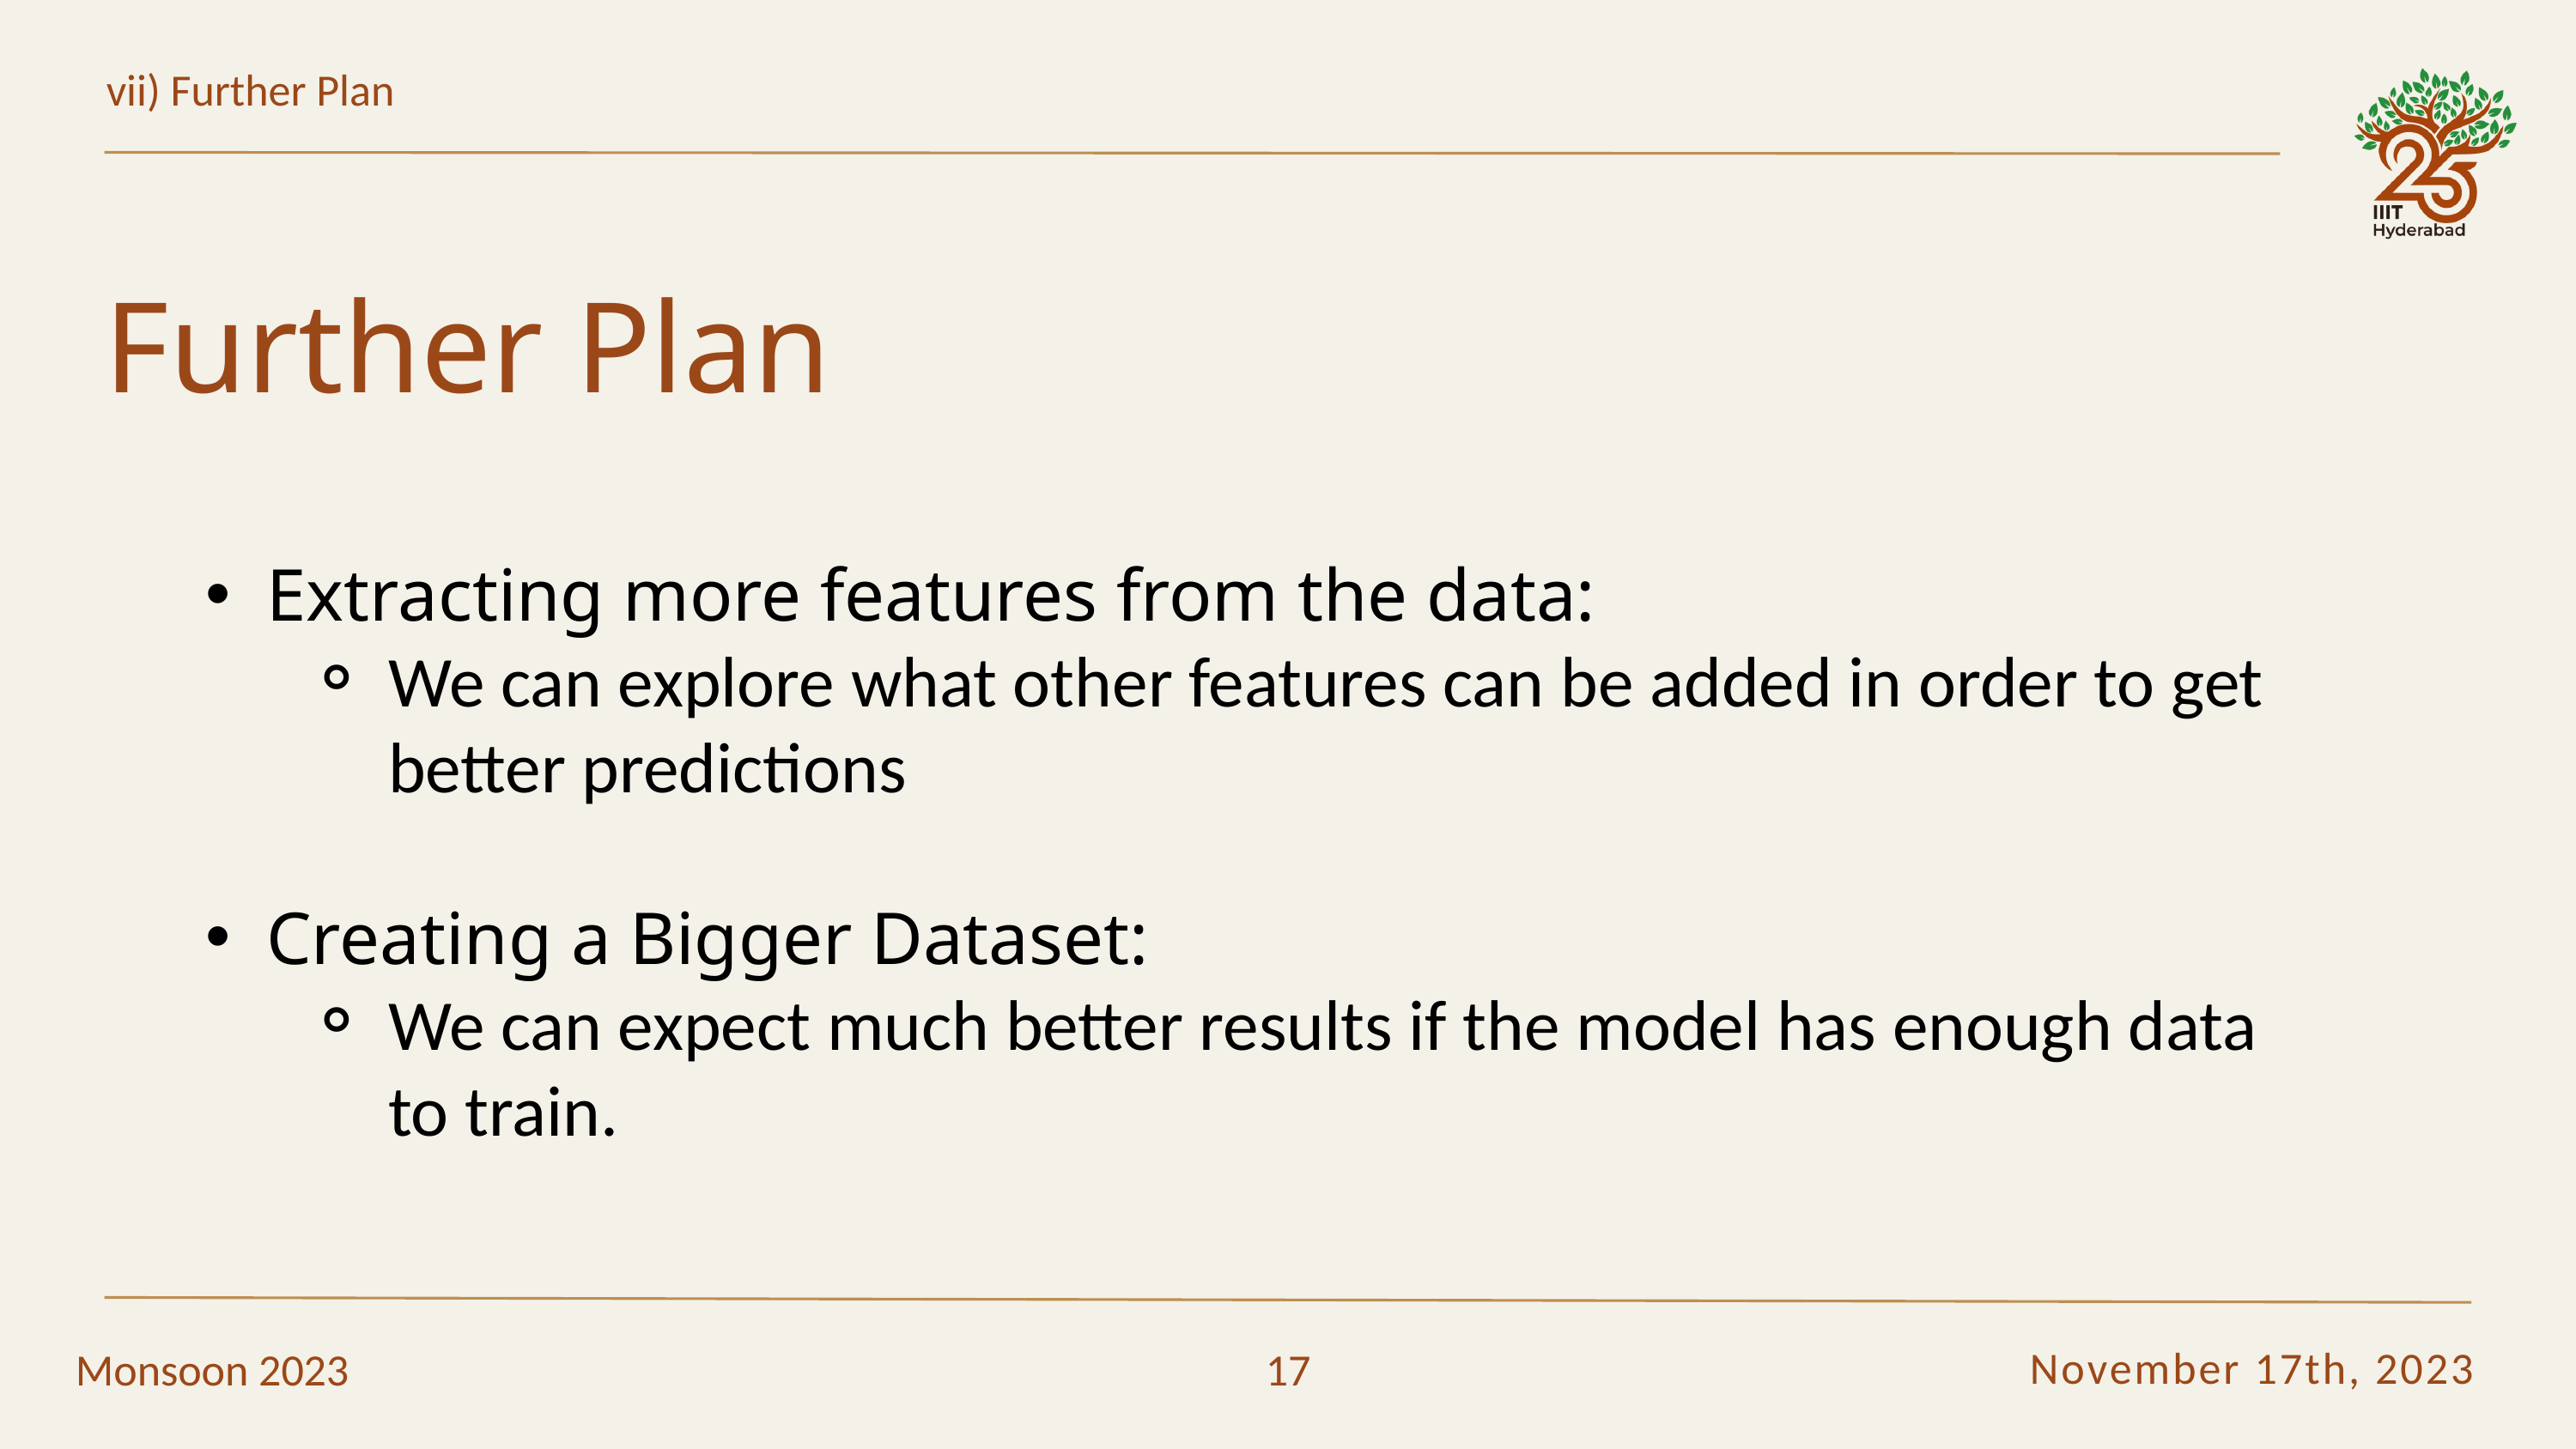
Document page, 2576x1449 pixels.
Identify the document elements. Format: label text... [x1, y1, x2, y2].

text_box Monsoon 2023 [75, 1331, 349, 1395]
text_box Further Plan [104, 277, 1943, 418]
text_box [2350, 65, 2520, 239]
text_box Extracting more features from the data: We can explore what other features can be added in order to get better predictions Creating a Bigger Dataset: We can expect much better results if the model has enough data to train. [144, 549, 2281, 1151]
text_box November 17th, 2023 [1753, 1331, 2475, 1394]
text_box 17 [1265, 1331, 1311, 1395]
text_box vii) Further Plan [104, 52, 397, 115]
